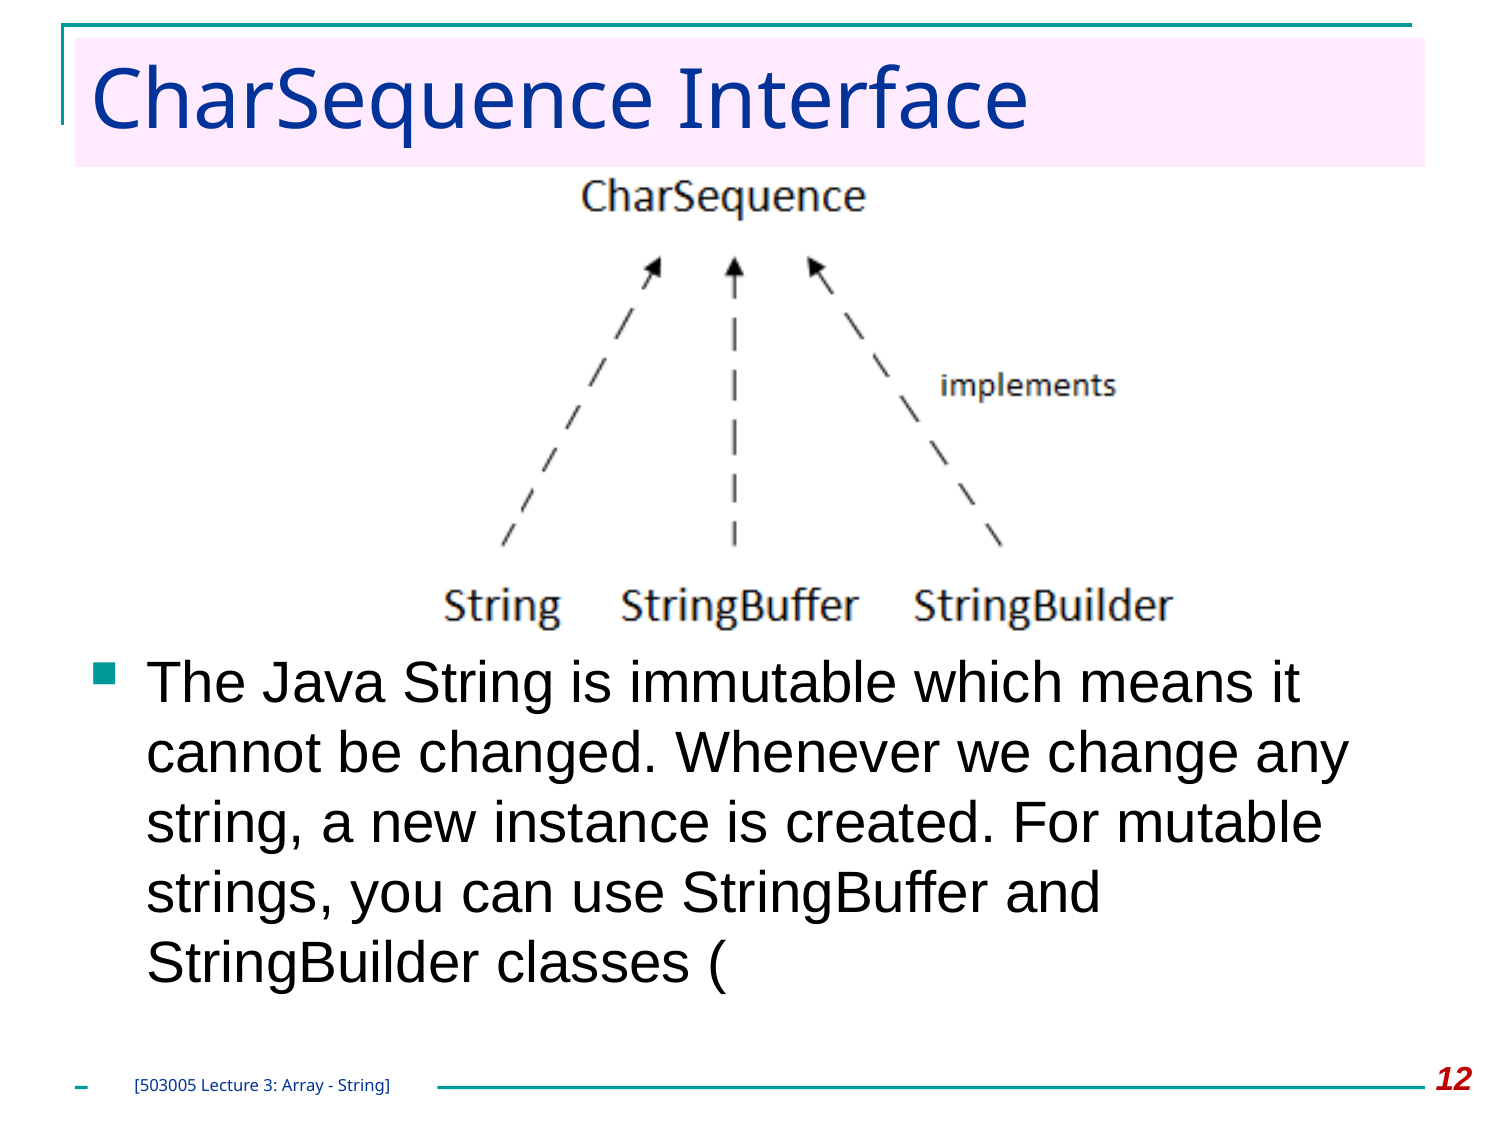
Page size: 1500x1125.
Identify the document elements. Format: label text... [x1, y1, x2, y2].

title CharSequence Interface [74, 37, 1426, 168]
picture [437, 174, 1188, 638]
list The Java String is immutable which means it cannot be changed. Whenever we change any string, a new instance is created. For mutable strings, you can use StringBuffer and StringBuilder classes ( [74, 174, 1426, 1076]
slide_number 12 [1387, 1050, 1488, 1110]
text_box [503005 Lecture 3: Array - String] [87, 1074, 438, 1100]
